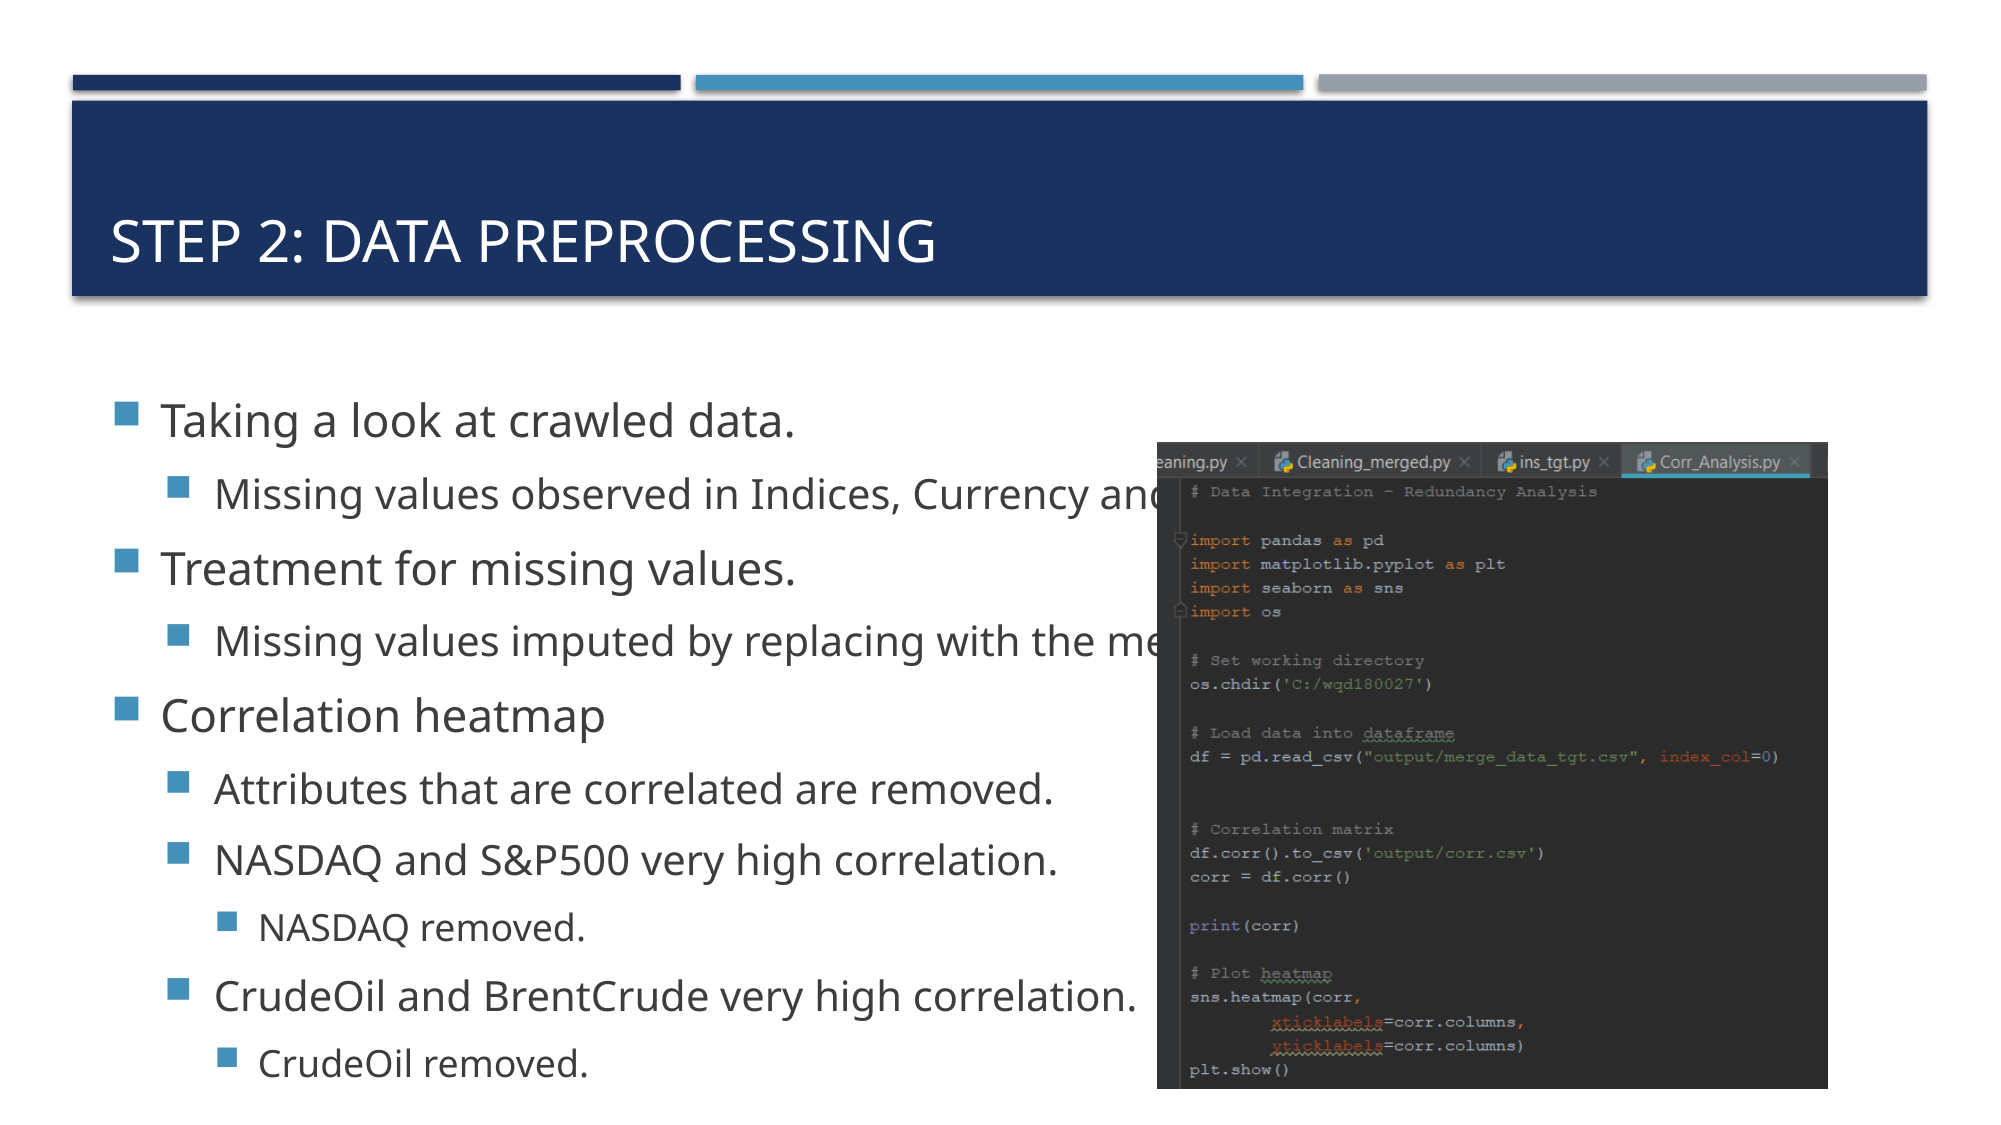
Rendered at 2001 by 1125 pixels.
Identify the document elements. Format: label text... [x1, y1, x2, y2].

list Taking a look at crawled data. Missing values observed in Indices, Currency and Commodities data. Treatment for missing values. Missing values imputed by replacing with the mean. Correlation heatmap Attributes that are correlated are removed. NASDAQ and S&P500 very high correlation. NASDAQ removed. CrudeOil and BrentCrude very high correlation. CrudeOil removed. [95, 384, 1905, 1109]
title Step 2: Data preprocessing [95, 115, 1905, 282]
picture [1156, 442, 1828, 1090]
